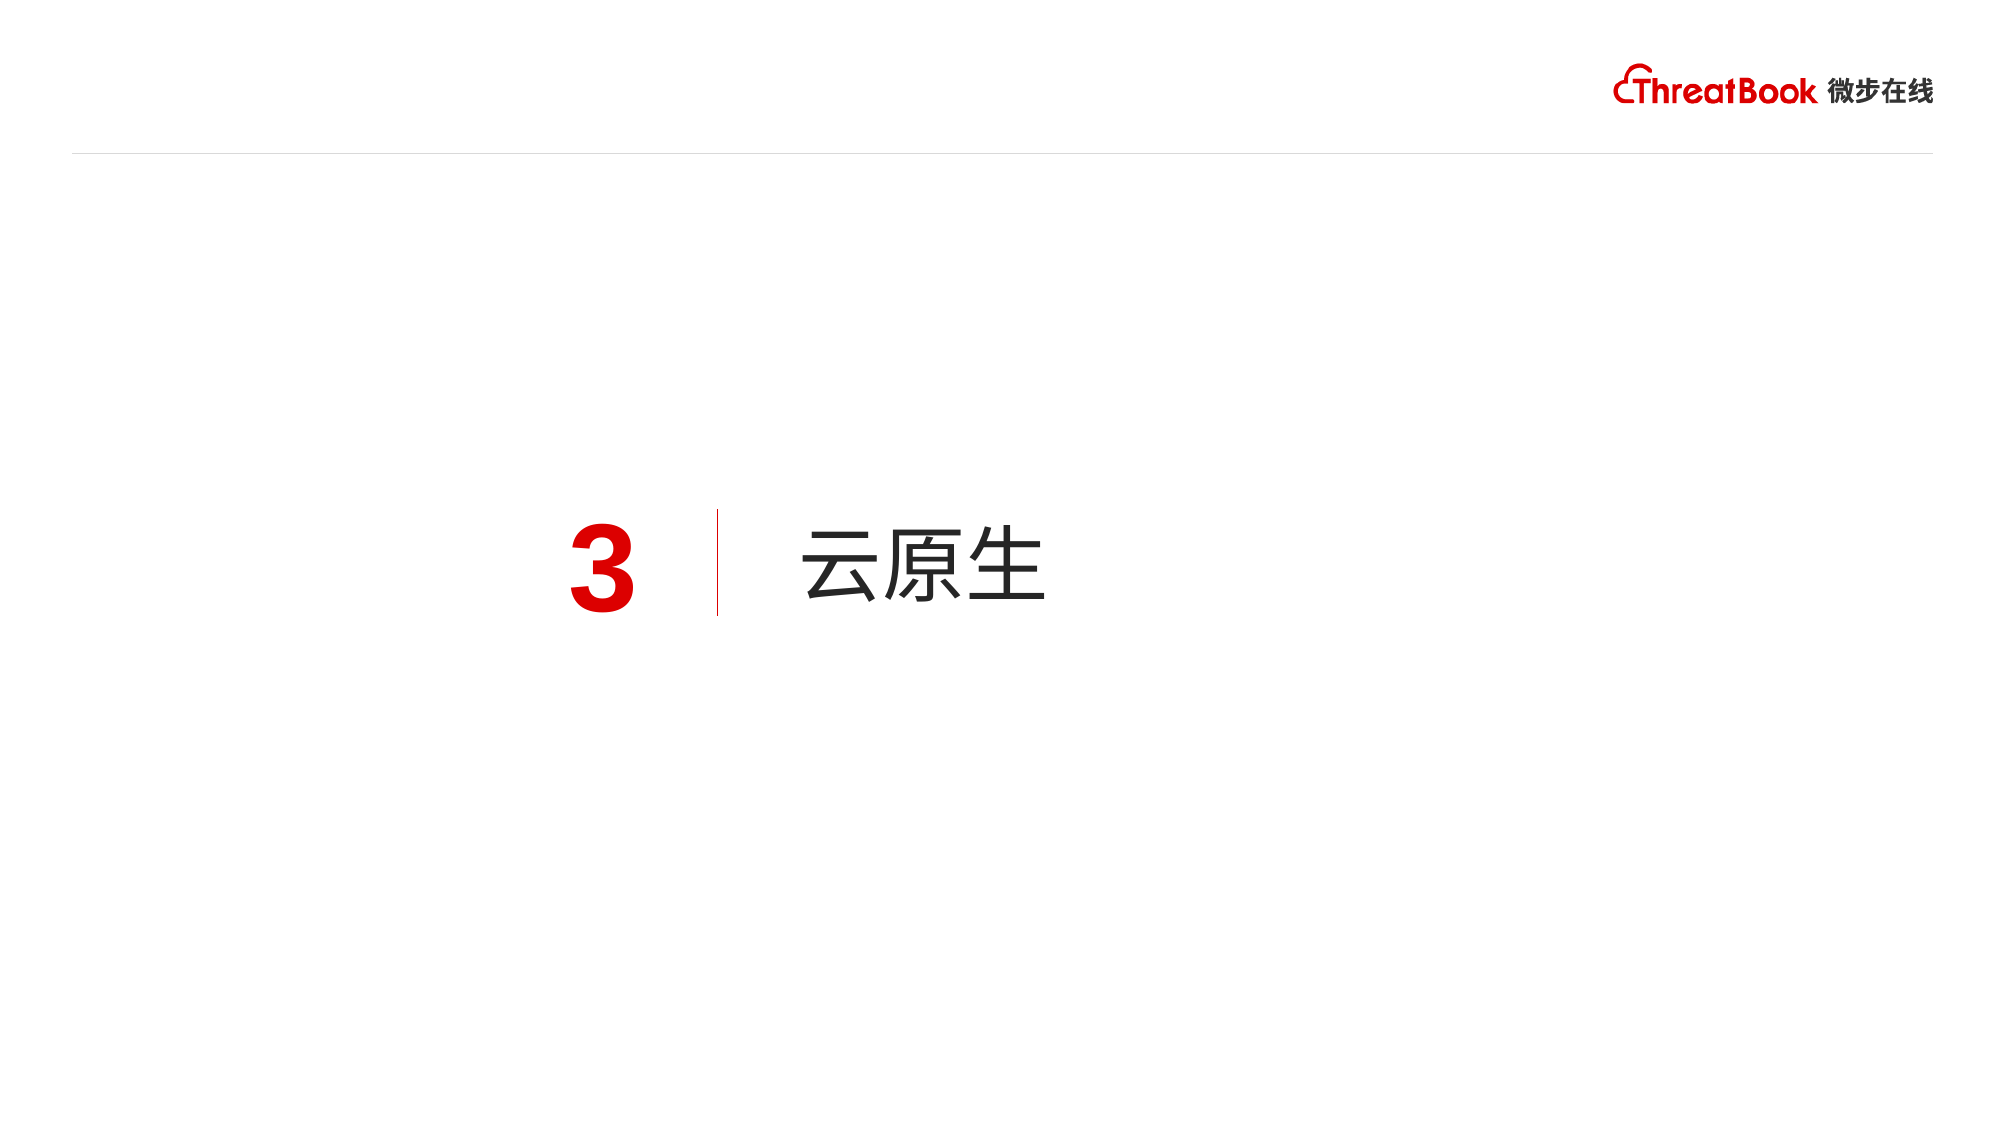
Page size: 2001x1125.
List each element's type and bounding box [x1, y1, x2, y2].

text_box [552, 479, 1858, 646]
picture [1613, 63, 1933, 104]
